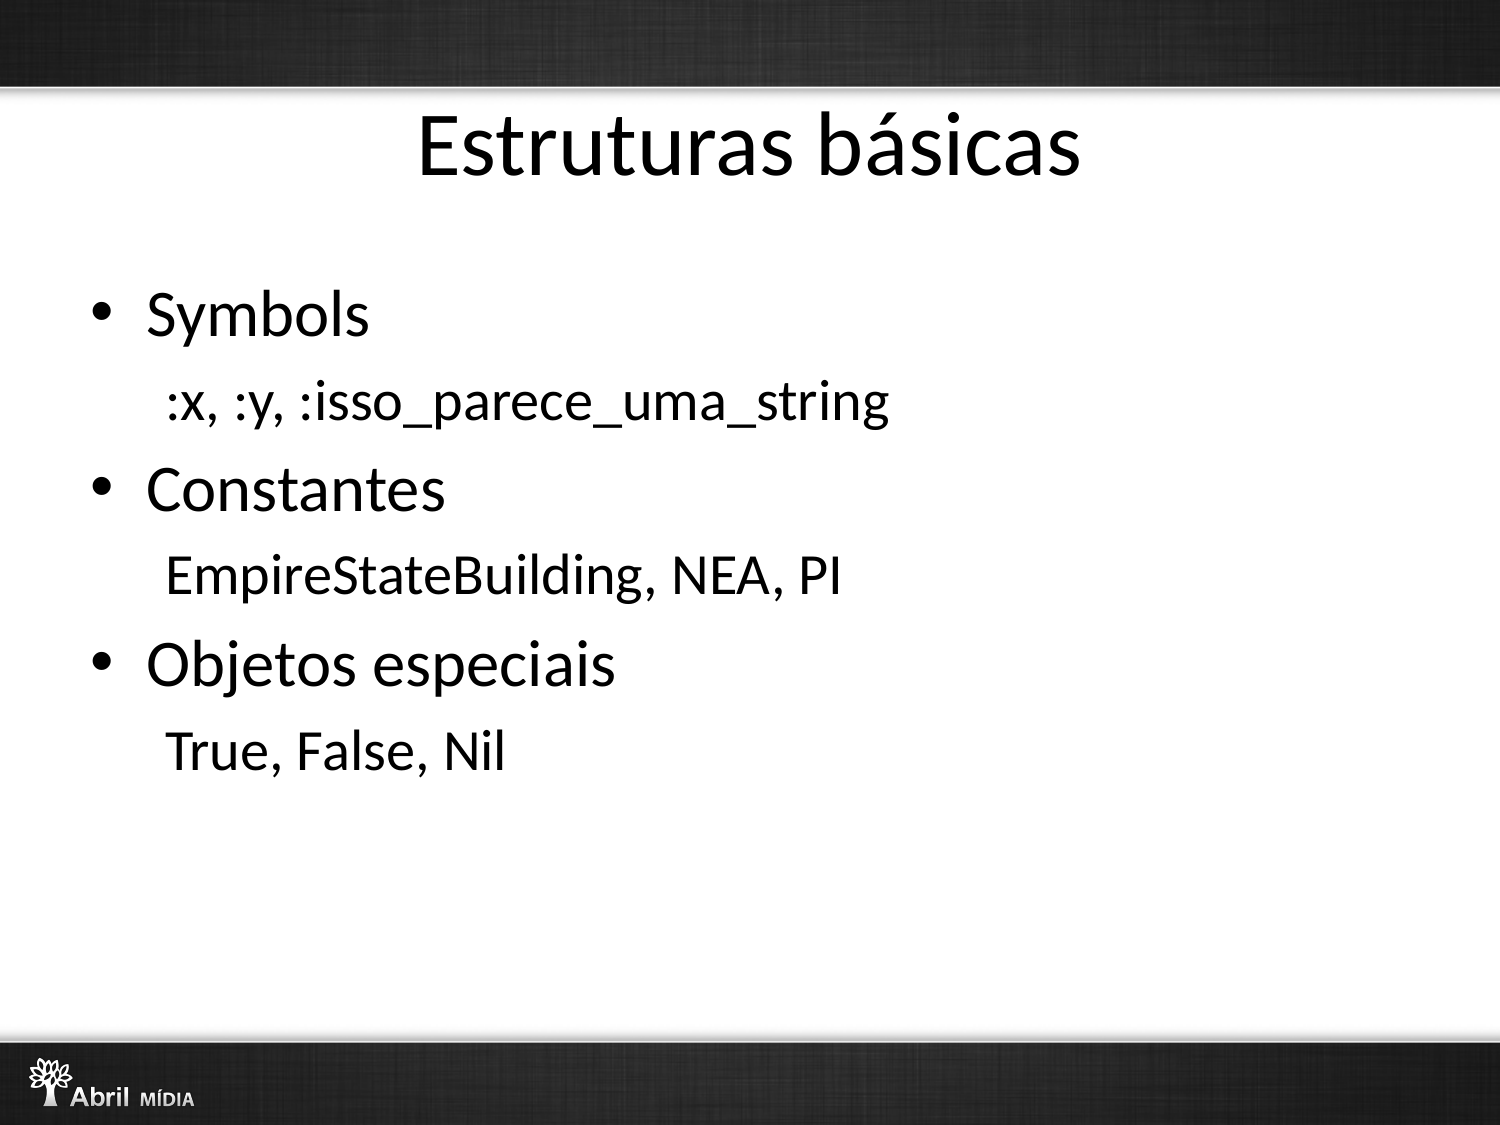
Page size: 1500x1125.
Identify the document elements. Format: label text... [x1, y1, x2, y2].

title Estruturas básicas [75, 45, 1425, 233]
list Symbols :x, :y, :isso_parece_uma_string Constantes EmpireStateBuilding, NEA, PI Objetos especiais True, False, Nil [75, 262, 1425, 1005]
picture [0, 0, 1500, 1125]
